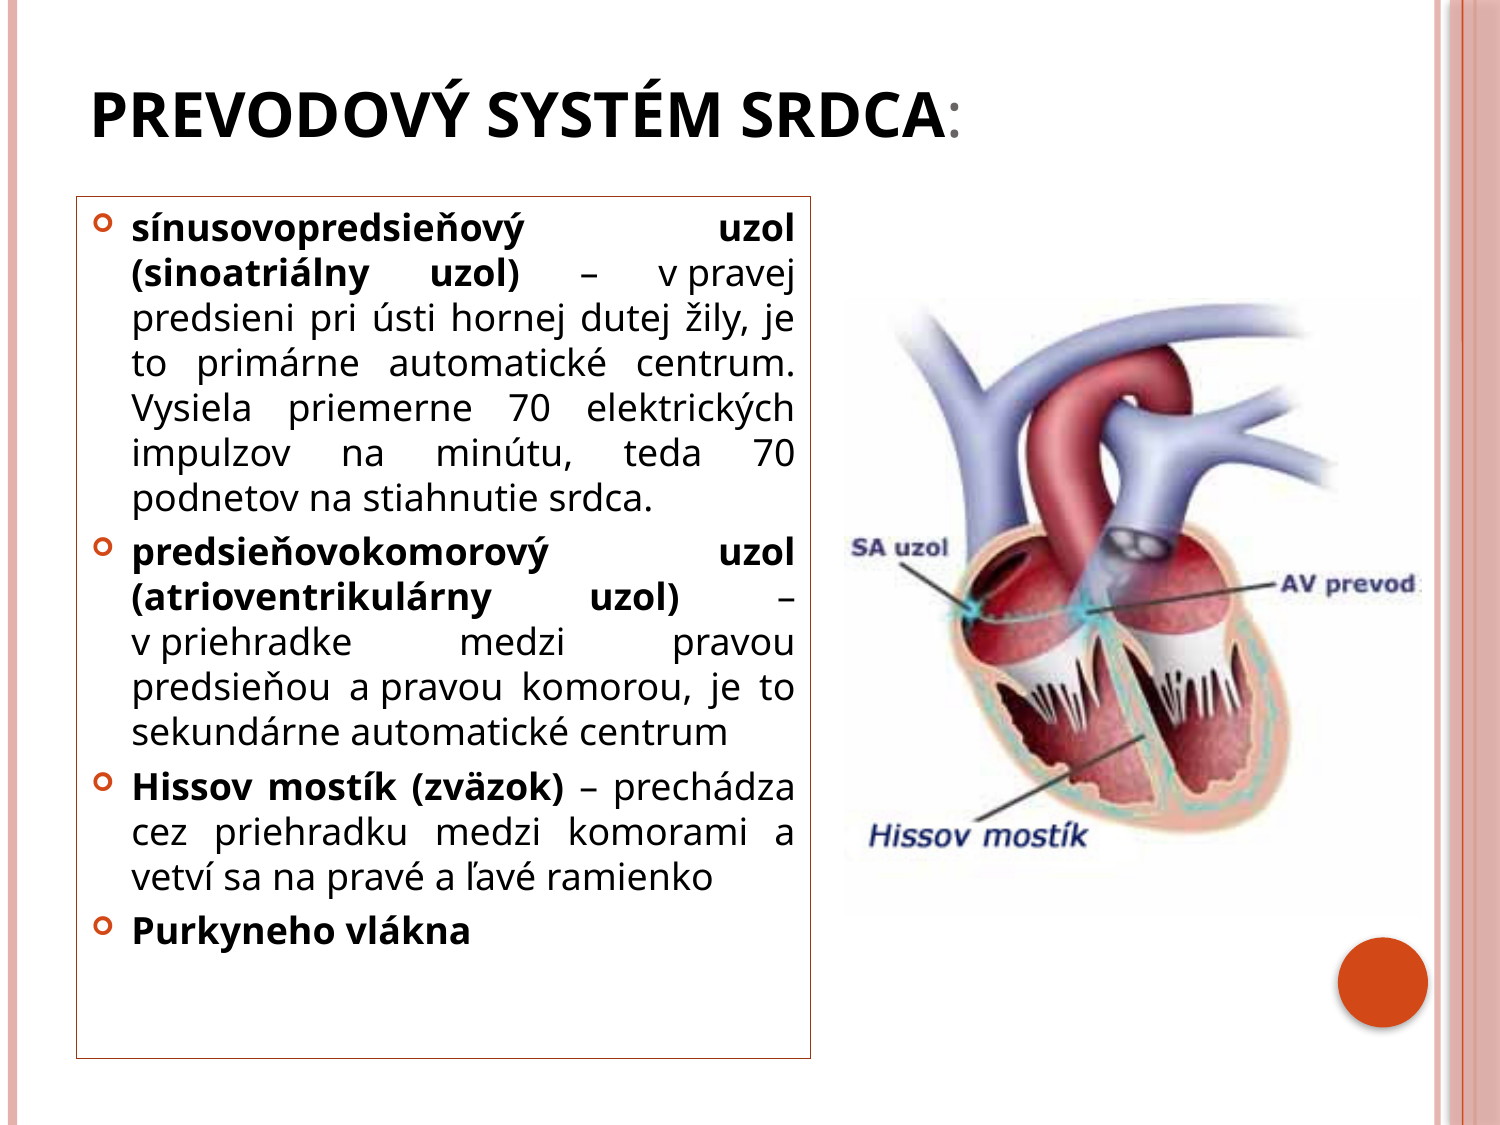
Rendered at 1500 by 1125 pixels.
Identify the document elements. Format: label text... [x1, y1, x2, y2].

list sínusovopredsieňový uzol (sinoatriálny uzol) – v pravej predsieni pri ústi hornej dutej žily, je to primárne automatické centrum. Vysiela priemerne 70 elektrických impulzov na minútu, teda 70 podnetov na stiahnutie srdca. predsieňovokomorový uzol (atrioventrikulárny uzol) – v priehradke medzi pravou predsieňou a pravou komorou, je to sekundárne automatické centrum Hissov mostík (zväzok) – prechádza cez priehradku medzi komorami a vetví sa na pravé a ľavé ramienko Purkyneho vlákna [76, 196, 811, 1059]
title prevodový systém srdca: [75, 45, 1300, 233]
picture [843, 298, 1423, 917]
